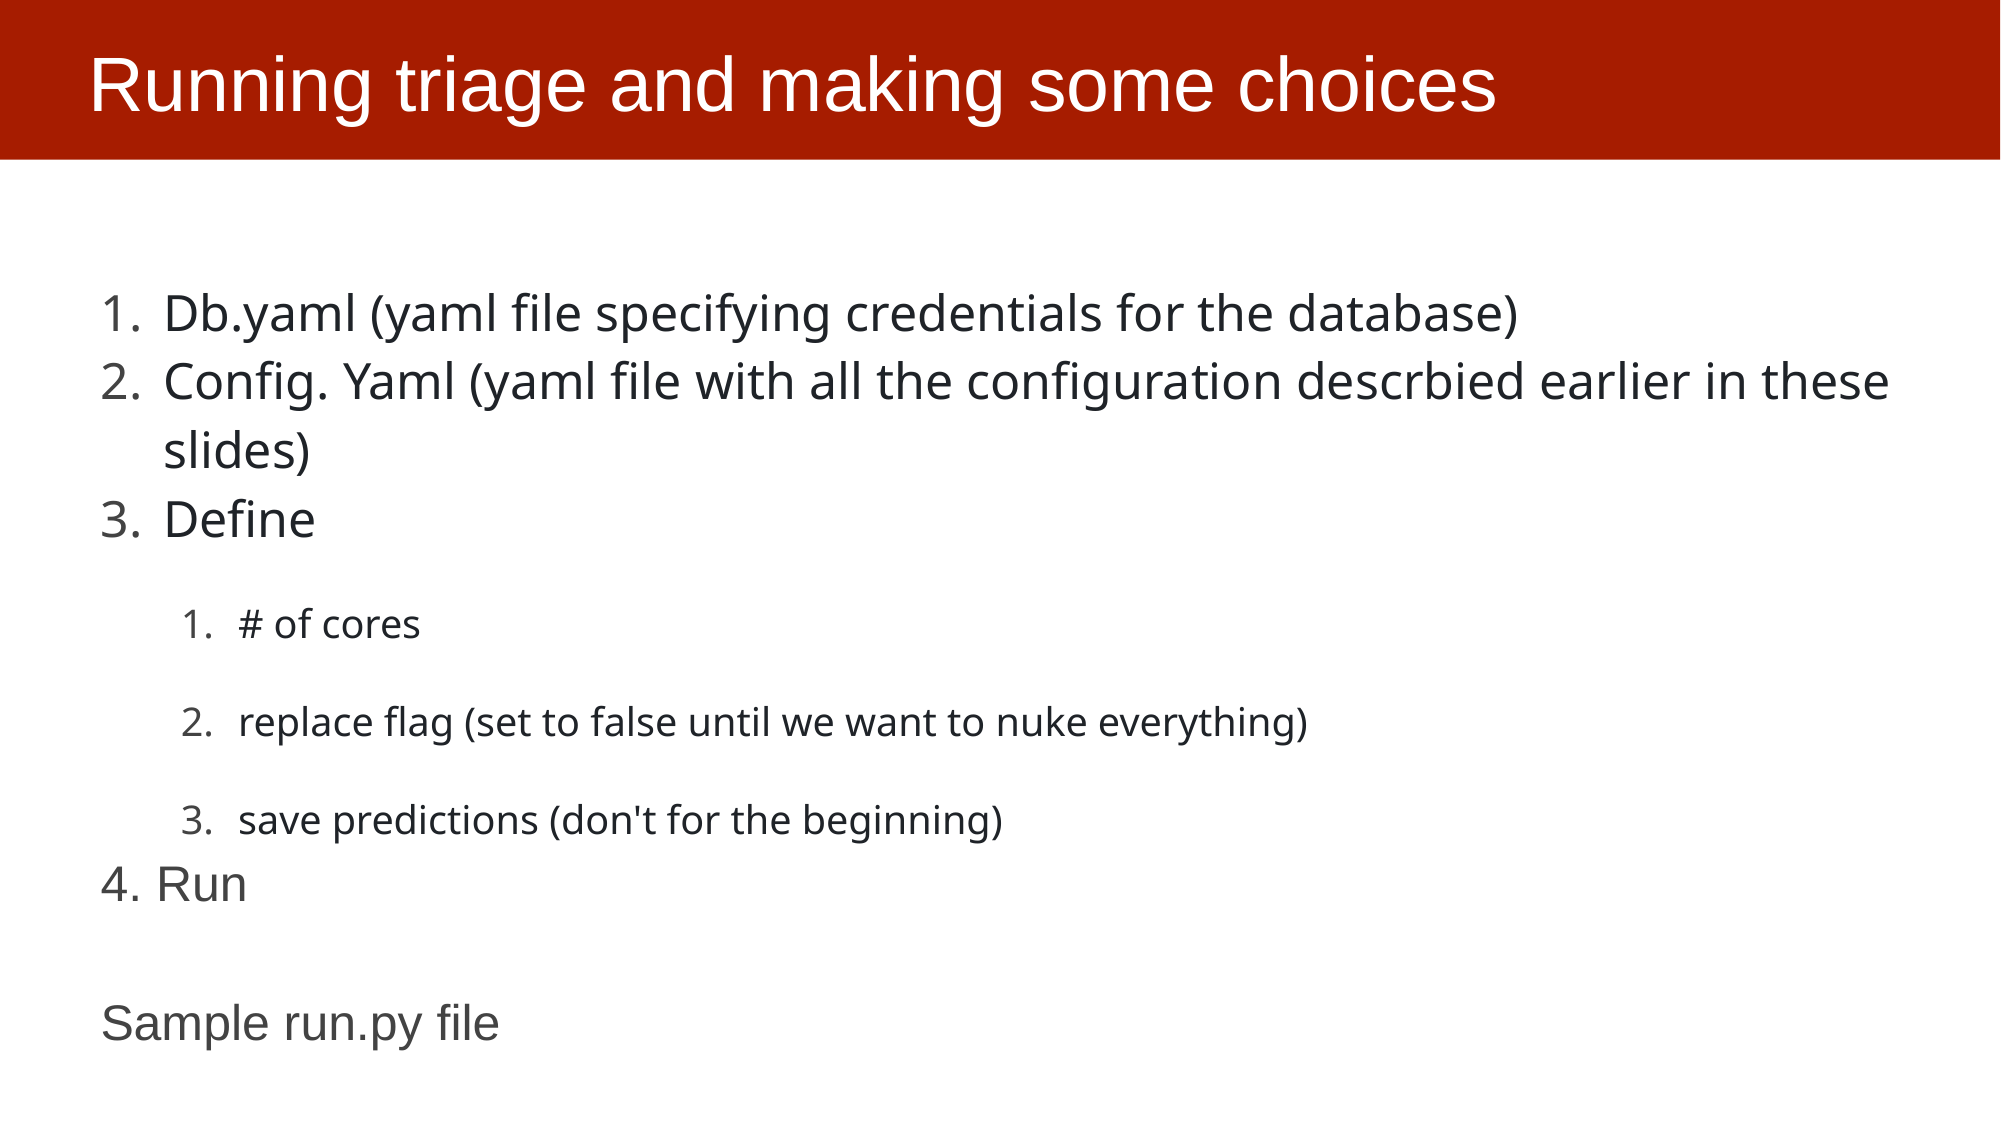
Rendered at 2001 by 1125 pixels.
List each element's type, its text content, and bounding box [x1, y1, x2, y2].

list Db.yaml (yaml file specifying credentials for the database) Config. Yaml (yaml file with all the configuration descrbied earlier in these slides) Define # of cores replace flag (set to false until we want to nuke everything) save predictions (don't for the beginning) 4. Run Sample run.py file [68, 252, 1932, 1000]
title Running triage and making some choices [68, 14, 1932, 140]
